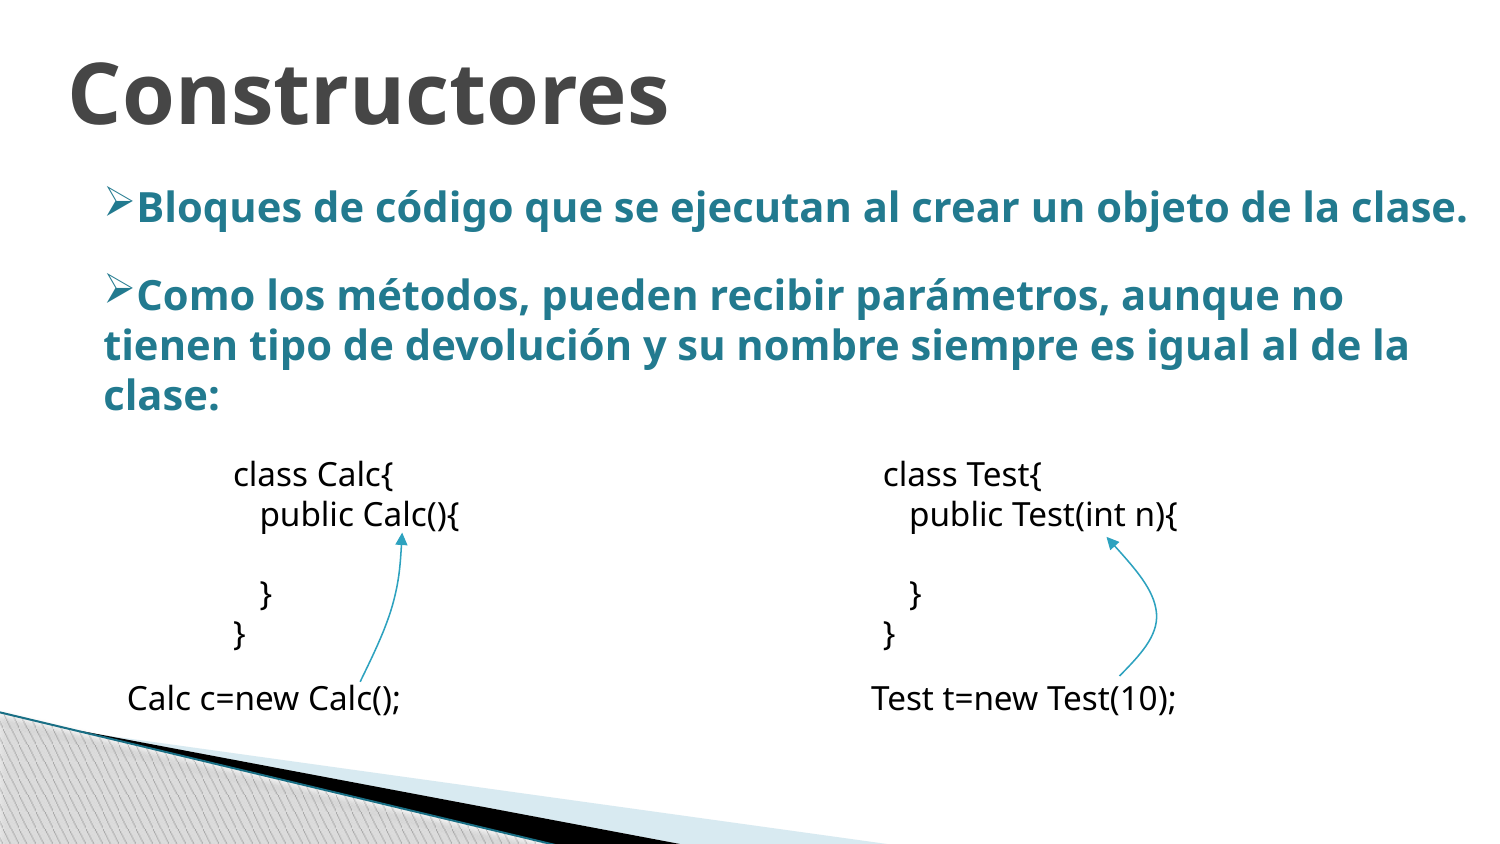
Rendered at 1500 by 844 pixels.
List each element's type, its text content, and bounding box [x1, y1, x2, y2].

text_box [359, 532, 408, 683]
text_box class Calc{ public Calc(){ } } [218, 445, 502, 660]
text_box Bloques de código que se ejecutan al crear un objeto de la clase. Como los métodos, pueden recibir parámetros, aunque no tienen tipo de devolución y su nombre siempre es igual al de la clase: [88, 173, 1500, 555]
text_box Constructores [53, 32, 1412, 165]
text_box [1106, 536, 1158, 677]
text_box class Test{ public Test(int n){ } } [868, 445, 1306, 660]
text_box Test t=new Test(10); [856, 669, 1329, 725]
text_box Calc c=new Calc(); [112, 669, 585, 725]
